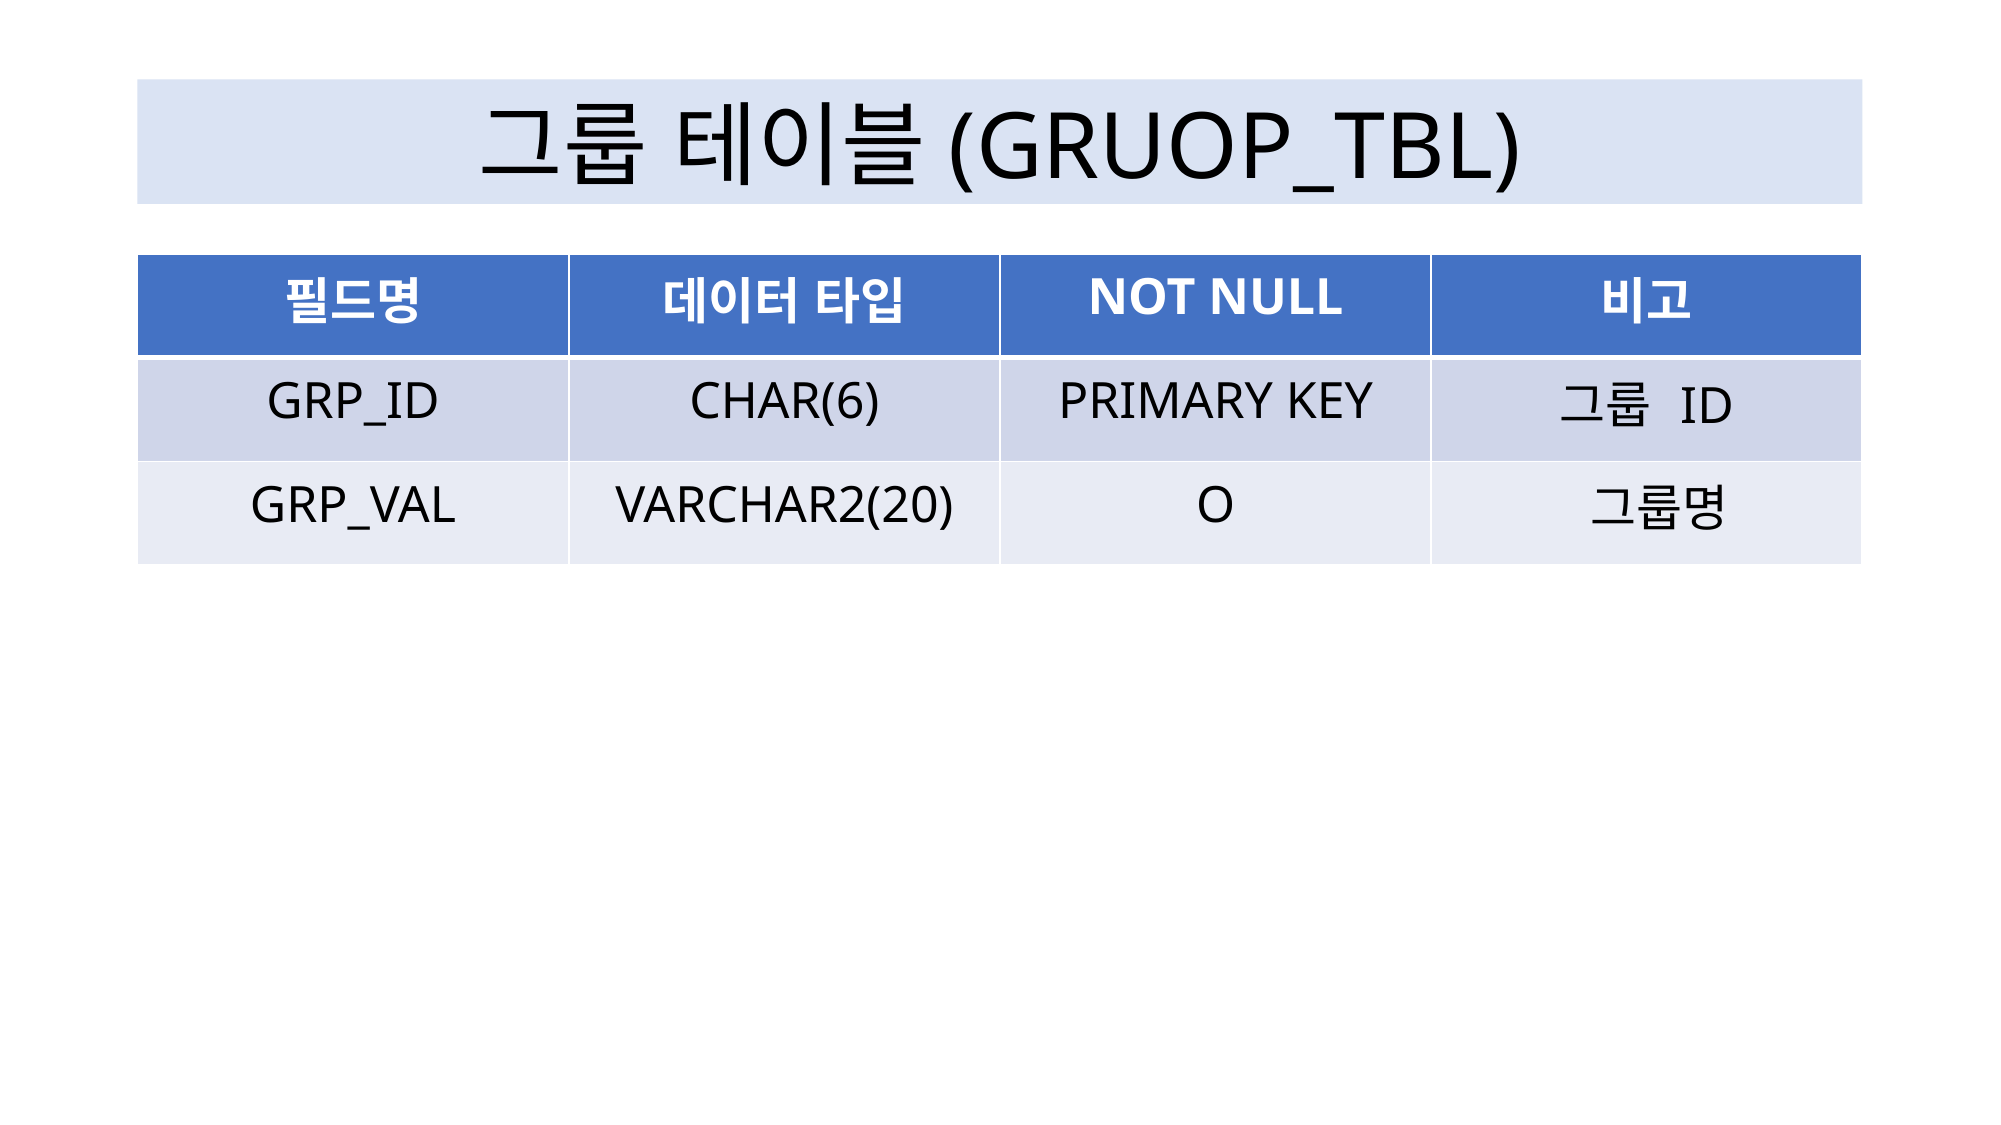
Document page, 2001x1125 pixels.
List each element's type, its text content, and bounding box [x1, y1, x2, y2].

table_header 필드명 [138, 255, 568, 355]
text_box 그룹 테이블(GRUOP_TBL) [137, 79, 1863, 204]
table_cell O [1001, 462, 1430, 564]
table_cell CHAR(6) [570, 360, 999, 461]
table_header NOT NULL [1001, 255, 1430, 355]
table_header 데이터 타입 [570, 255, 999, 355]
table_cell GRP_ID [138, 360, 568, 461]
table_cell 그룹명 [1432, 462, 1861, 564]
table_cell GRP_VAL [138, 462, 568, 564]
table_cell 그룹 ID [1432, 360, 1861, 461]
table_header 비고 [1432, 255, 1861, 355]
table_cell PRIMARY KEY [1001, 360, 1430, 461]
table_cell VARCHAR2(20) [570, 462, 999, 564]
